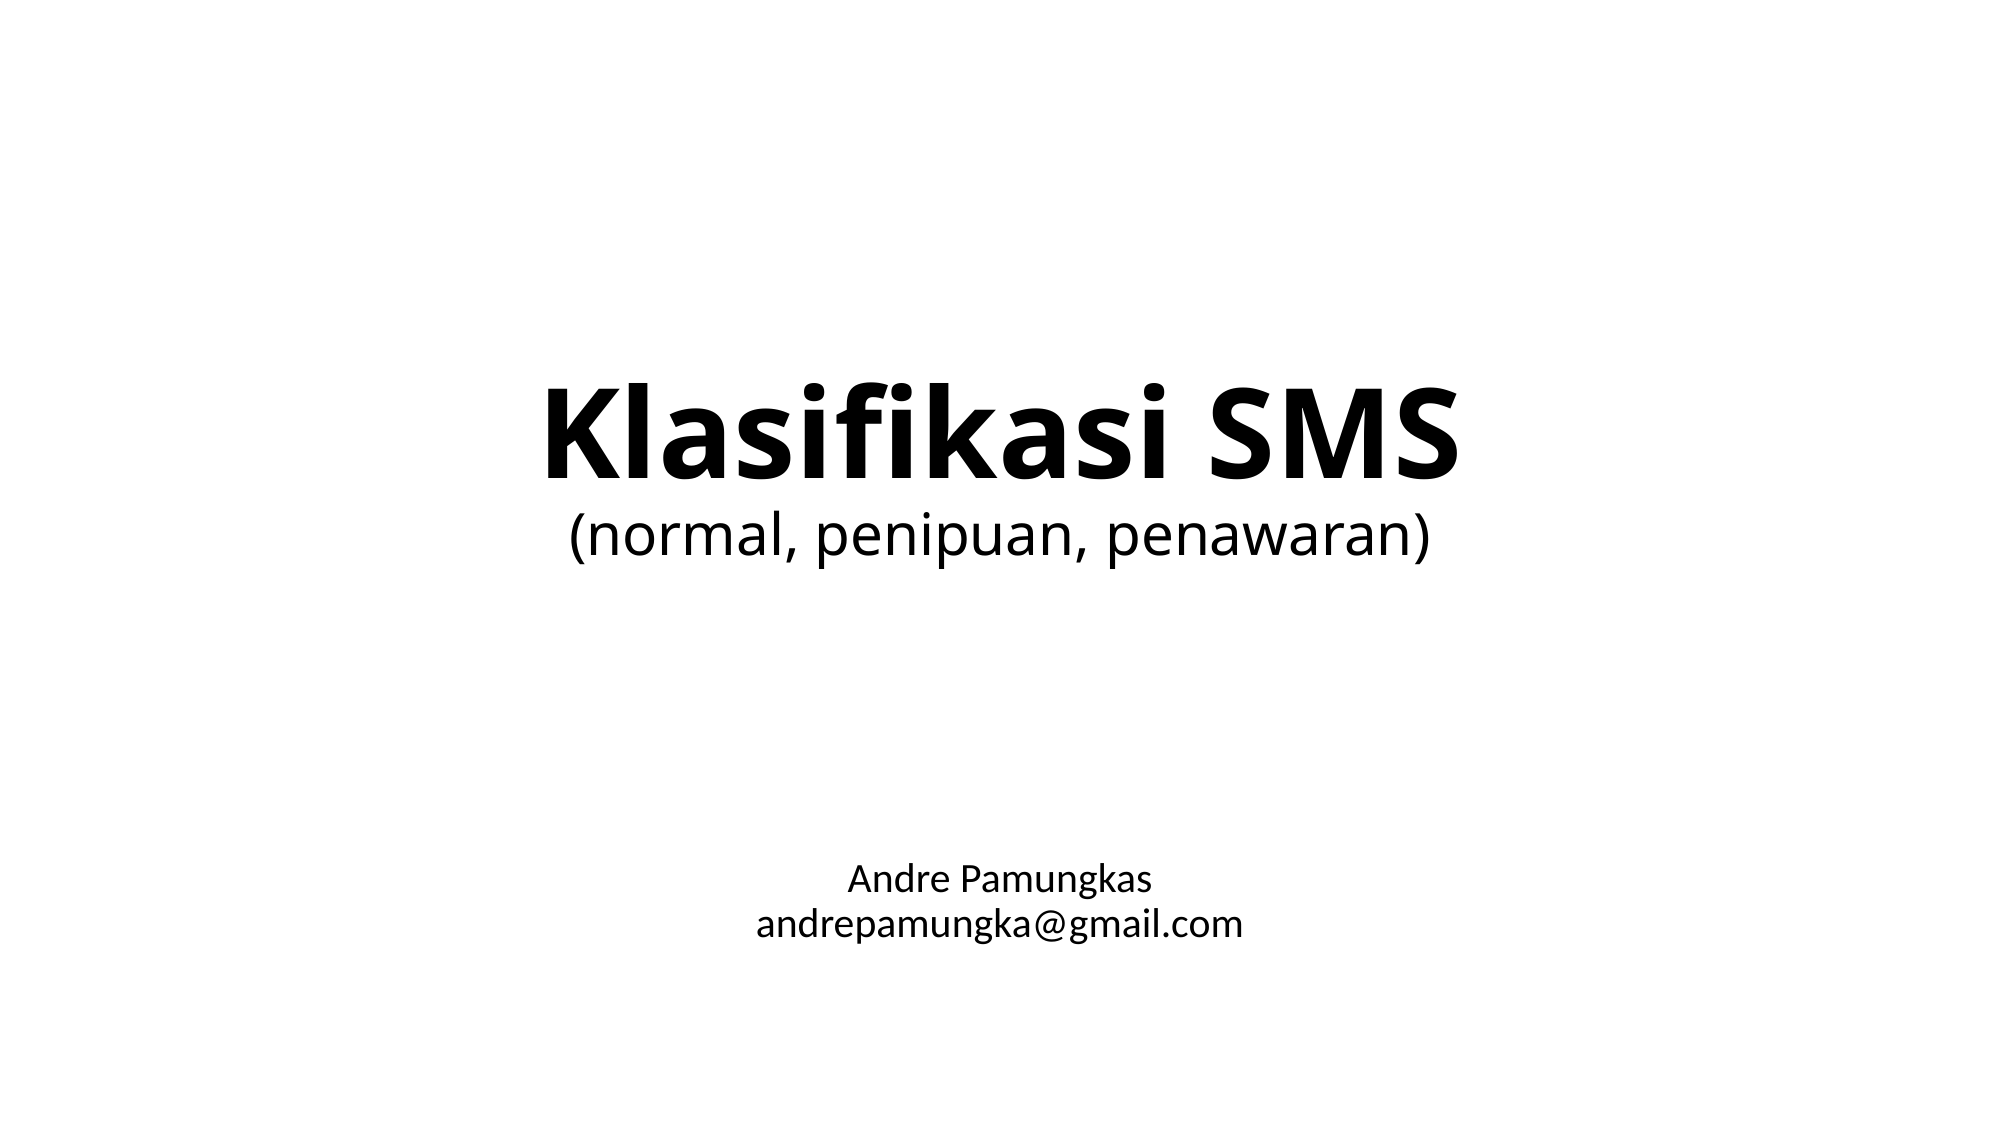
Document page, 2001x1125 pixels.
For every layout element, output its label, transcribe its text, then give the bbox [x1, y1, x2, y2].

subtitle Andre Pamungkas andrepamungka@gmail.com [249, 848, 1750, 1010]
title Klasifikasi SMS (normal, penipuan, penawaran) [249, 184, 1750, 576]
